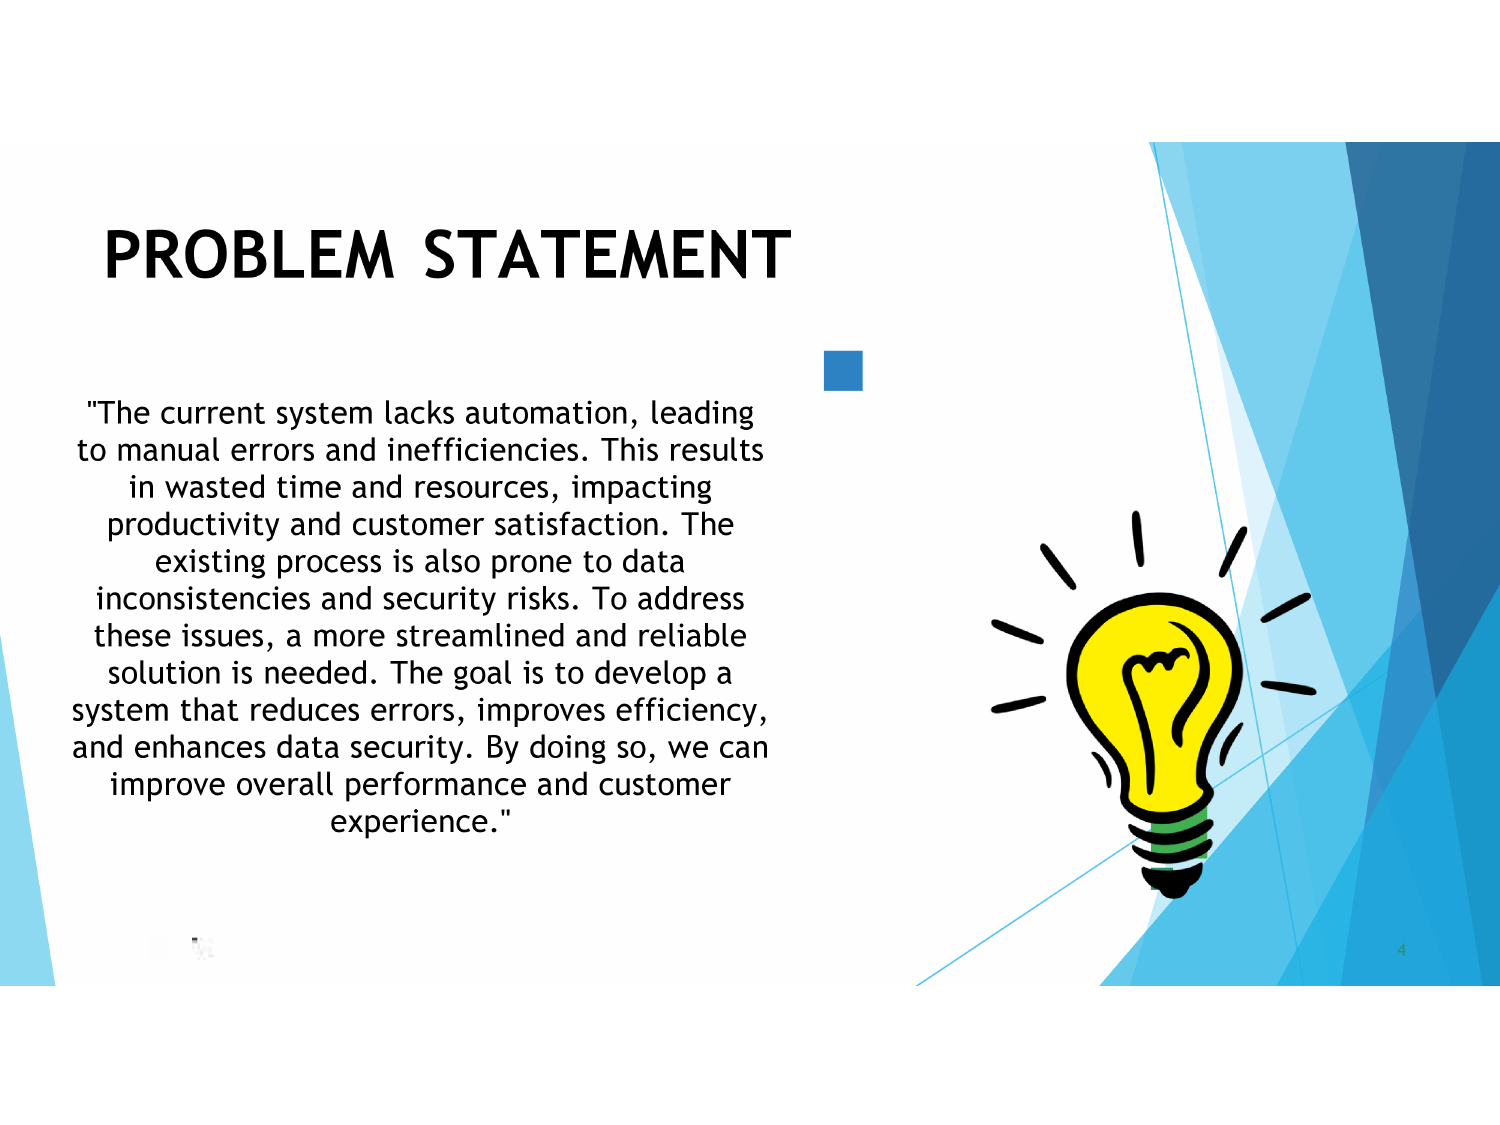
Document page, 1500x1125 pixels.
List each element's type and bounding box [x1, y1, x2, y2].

picture [0, 141, 1500, 987]
